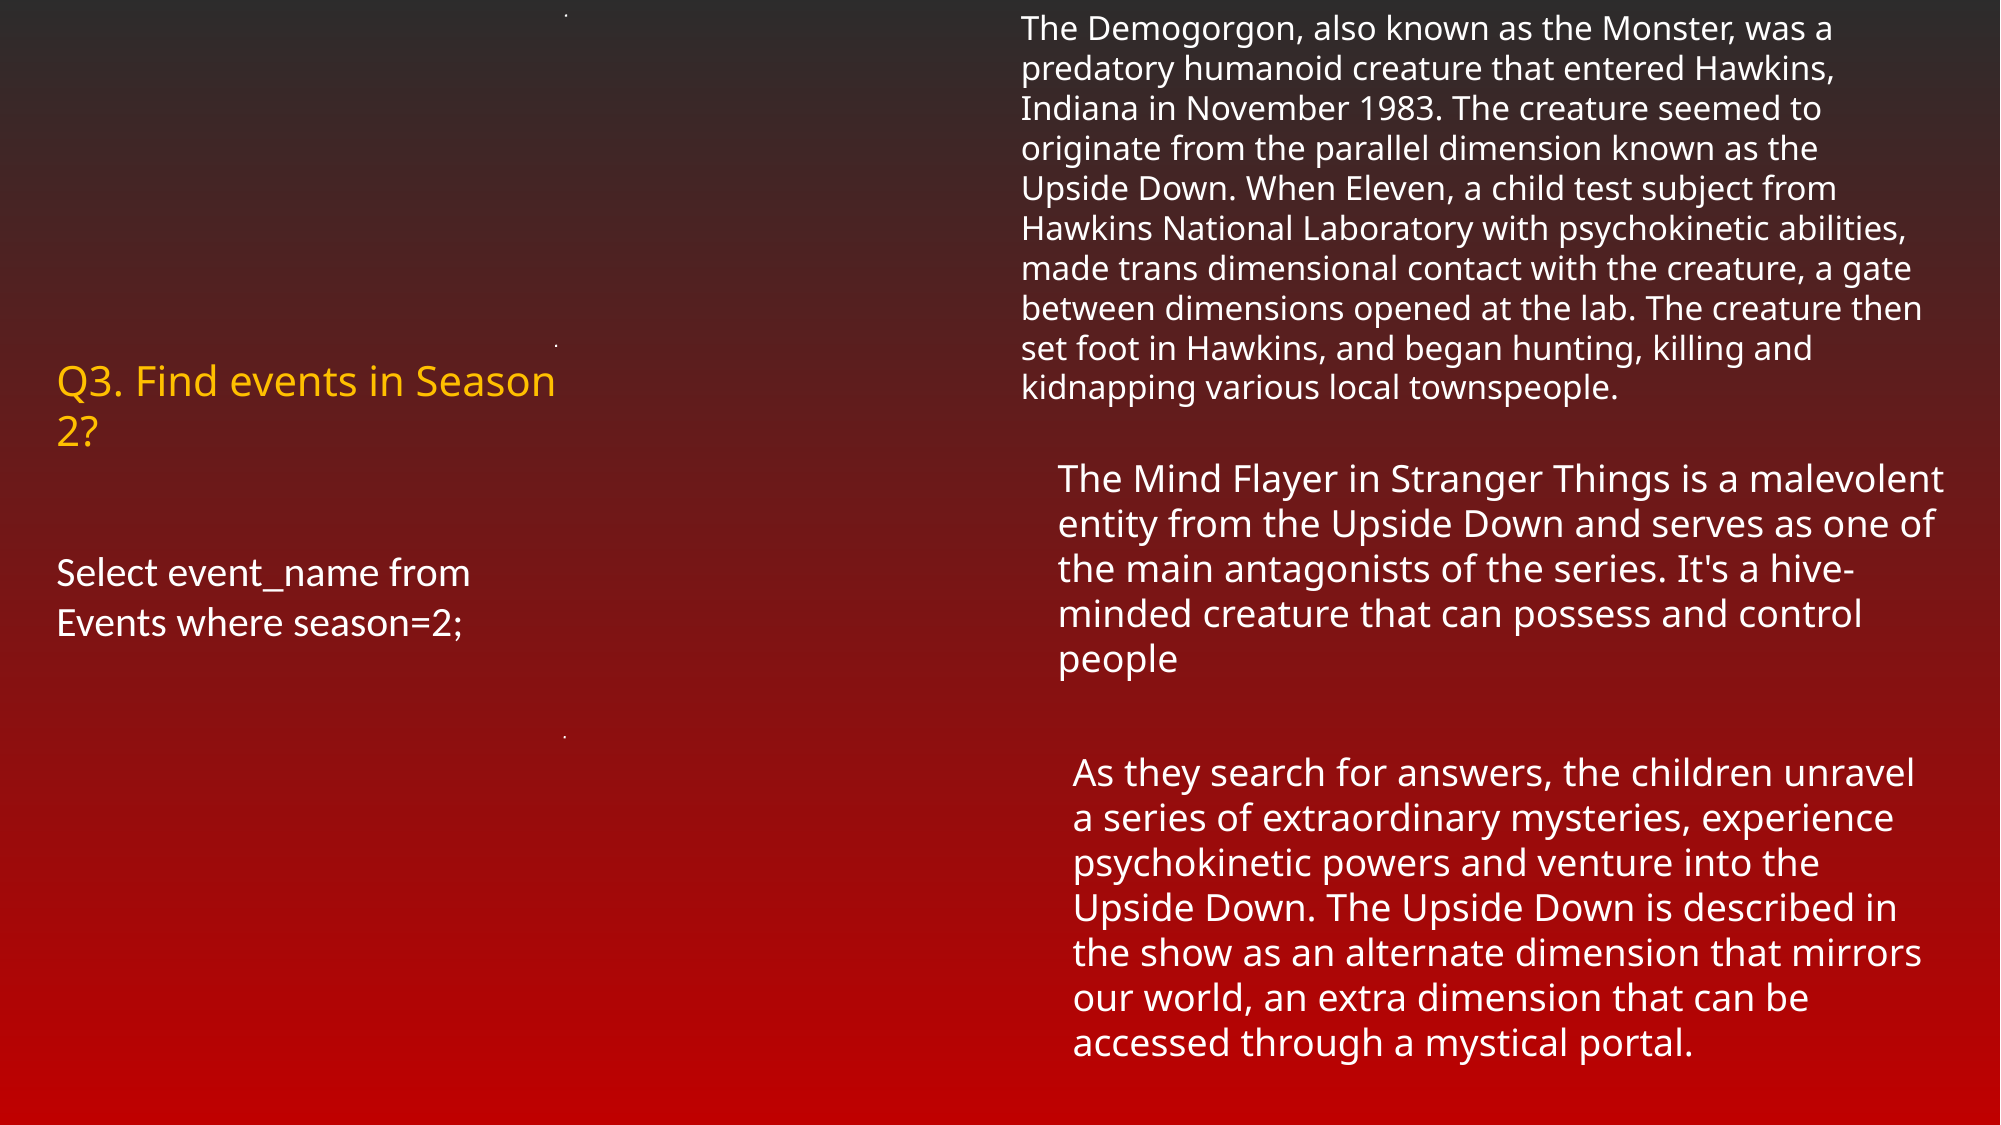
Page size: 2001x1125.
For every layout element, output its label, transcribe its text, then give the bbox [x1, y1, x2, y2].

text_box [556, 345, 1171, 742]
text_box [565, 15, 1148, 345]
text_box The Mind Flayer in Stranger Things is a malevolent entity from the Upside Down and serves as one of the main antagonists of the series. It's a hive-minded creature that can possess and control people [1171, 447, 1970, 687]
text_box As they search for answers, the children unravel a series of extraordinary mysteries, experience psychokinetic powers and venture into the Upside Down. The Upside Down is described in the show as an alternate dimension that mirrors our world, an extra dimension that can be accessed through a mystical portal. [1208, 741, 1955, 1072]
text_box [564, 737, 1208, 1097]
text_box The Demogorgon, also known as the Monster, was a predatory humanoid creature that entered Hawkins, Indiana in November 1983. The creature seemed to originate from the parallel dimension known as the Upside Down. When Eleven, a child test subject from Hawkins National Laboratory with psychokinetic abilities, made trans dimensional contact with the creature, a gate between dimensions opened at the lab. The creature then set foot in Hawkins, and began hunting, killing and kidnapping various local townspeople. [1006, 0, 1948, 414]
text_box Q3. Find events in Season 2? Select event_name from Events where season=2; [41, 346, 556, 652]
